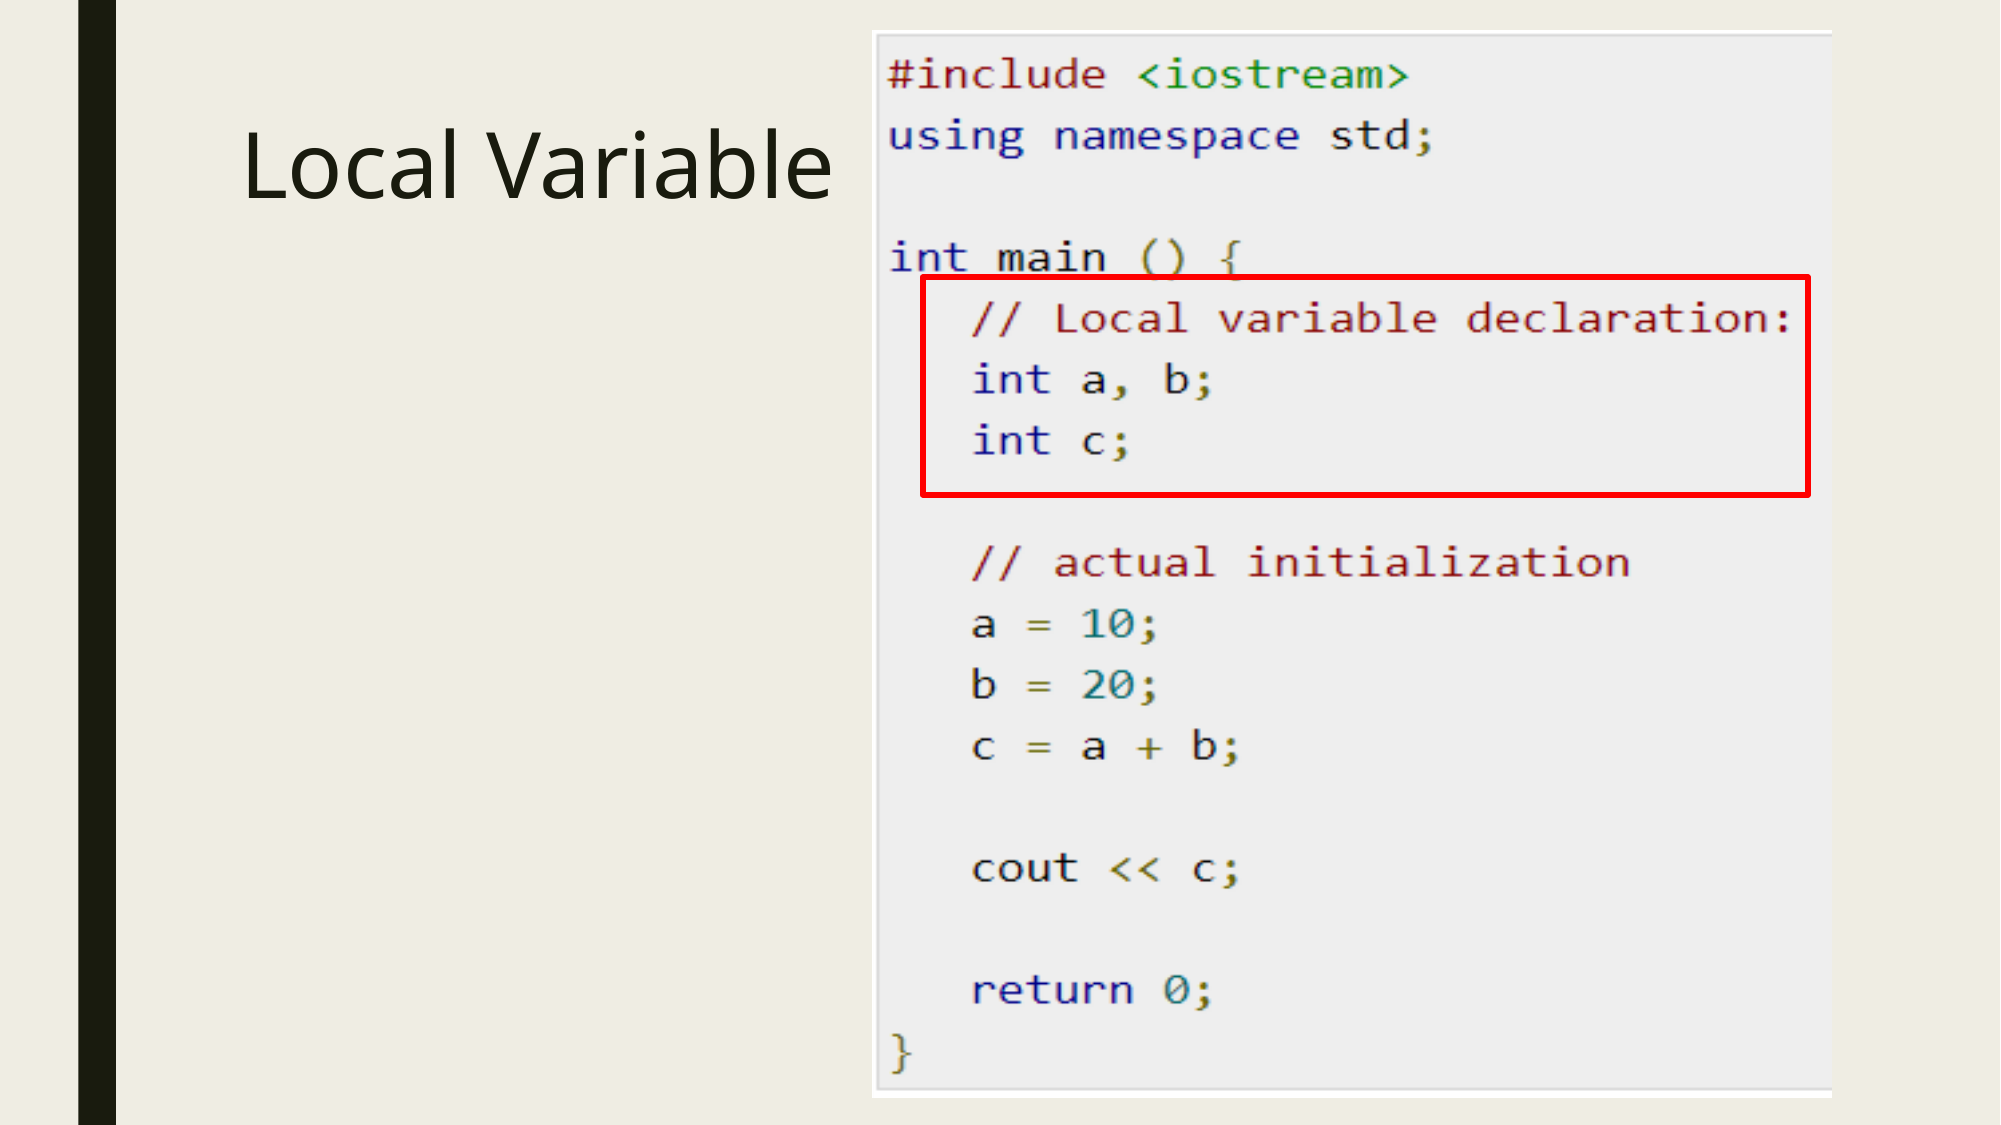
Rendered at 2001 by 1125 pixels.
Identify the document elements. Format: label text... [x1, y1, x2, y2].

picture [872, 30, 1832, 1098]
title Local Variable [225, 112, 872, 357]
